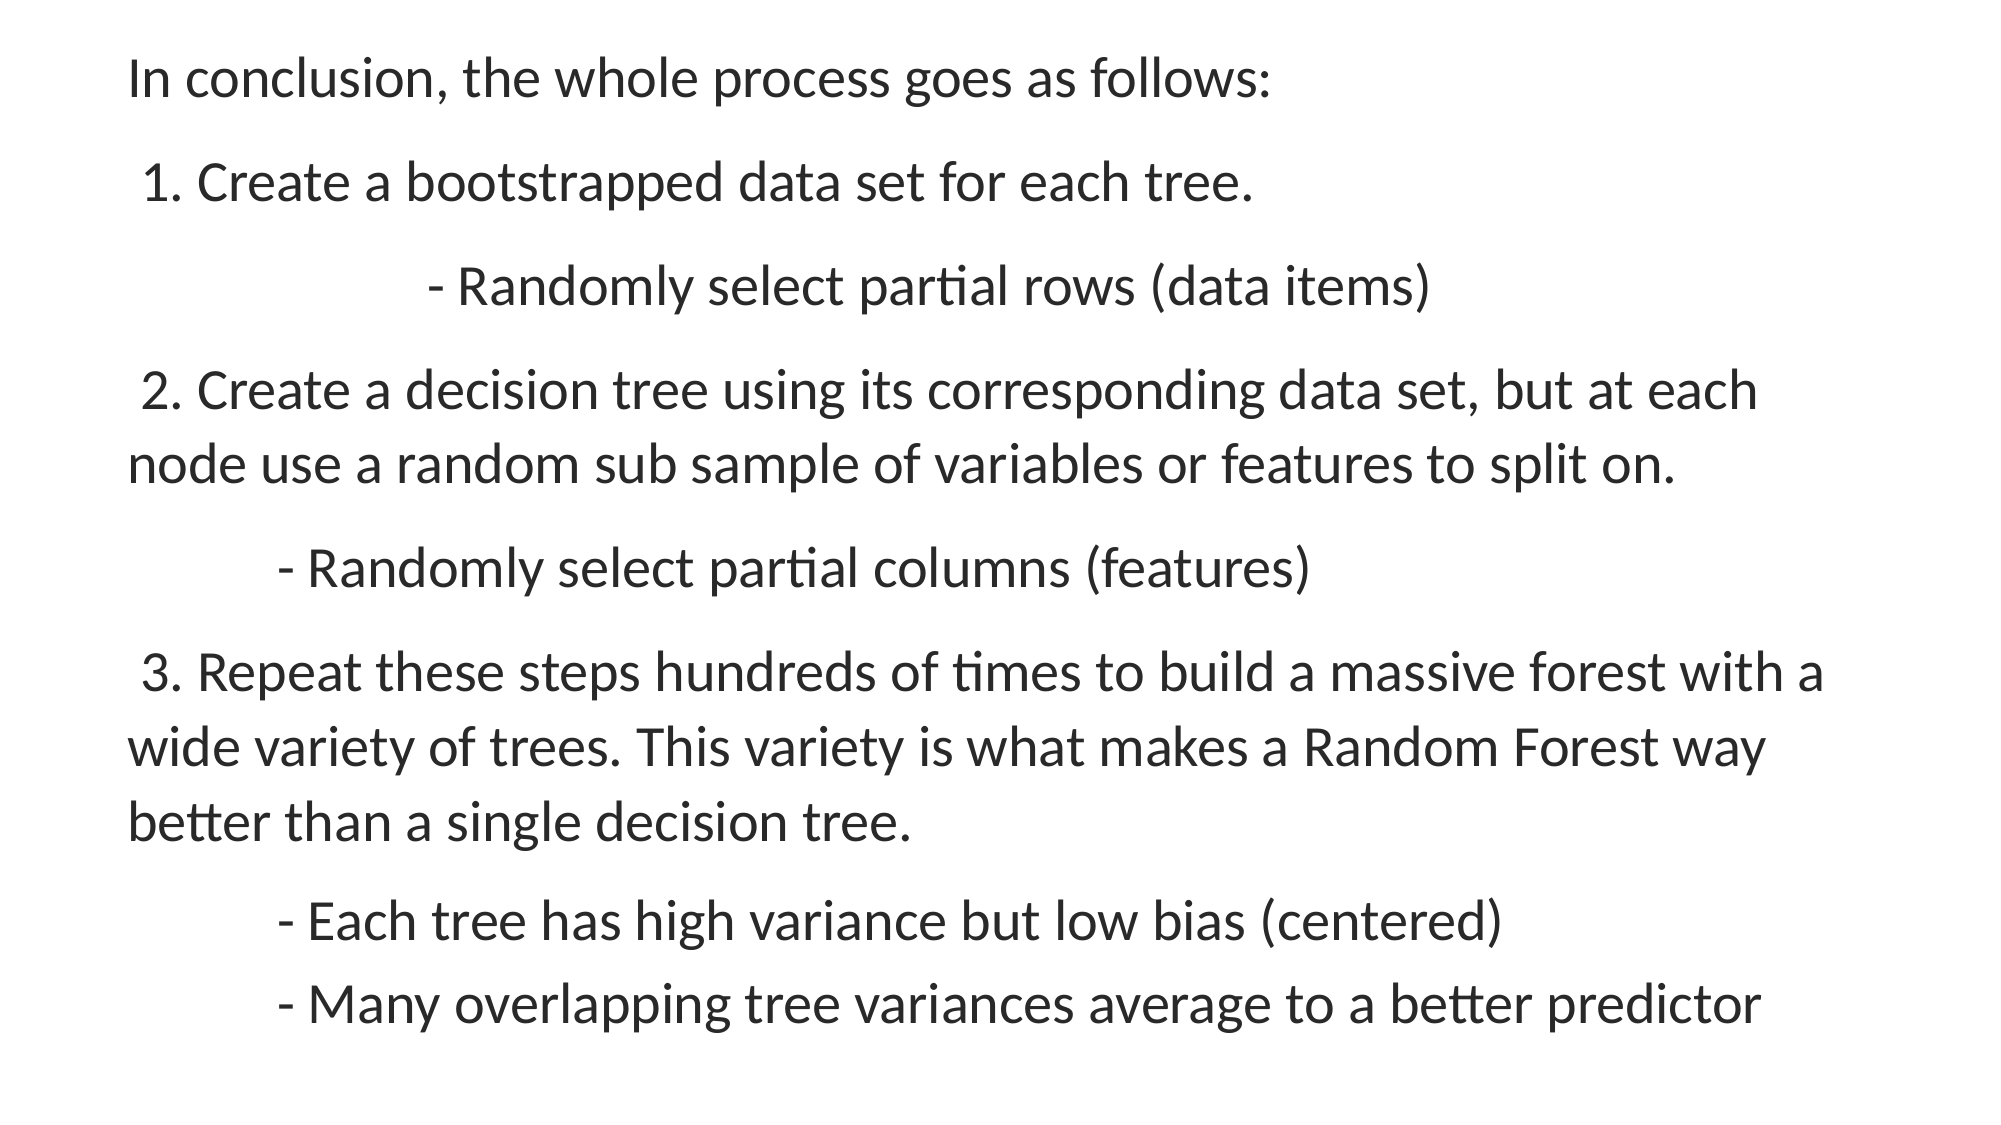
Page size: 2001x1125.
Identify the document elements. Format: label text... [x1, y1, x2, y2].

text_box In conclusion, the whole process goes as follows: 1. Create a bootstrapped data set for each tree. - Randomly select partial rows (data items) 2. Create a decision tree using its corresponding data set, but at each node use a random sub sample of variables or features to split on. - Randomly select partial columns (features) 3. Repeat these steps hundreds of times to build a massive forest with a wide variety of trees. This variety is what makes a Random Forest way better than a single decision tree. - Each tree has high variance but low bias (centered) - Many overlapping tree variances average to a better predictor [112, 26, 1851, 1043]
